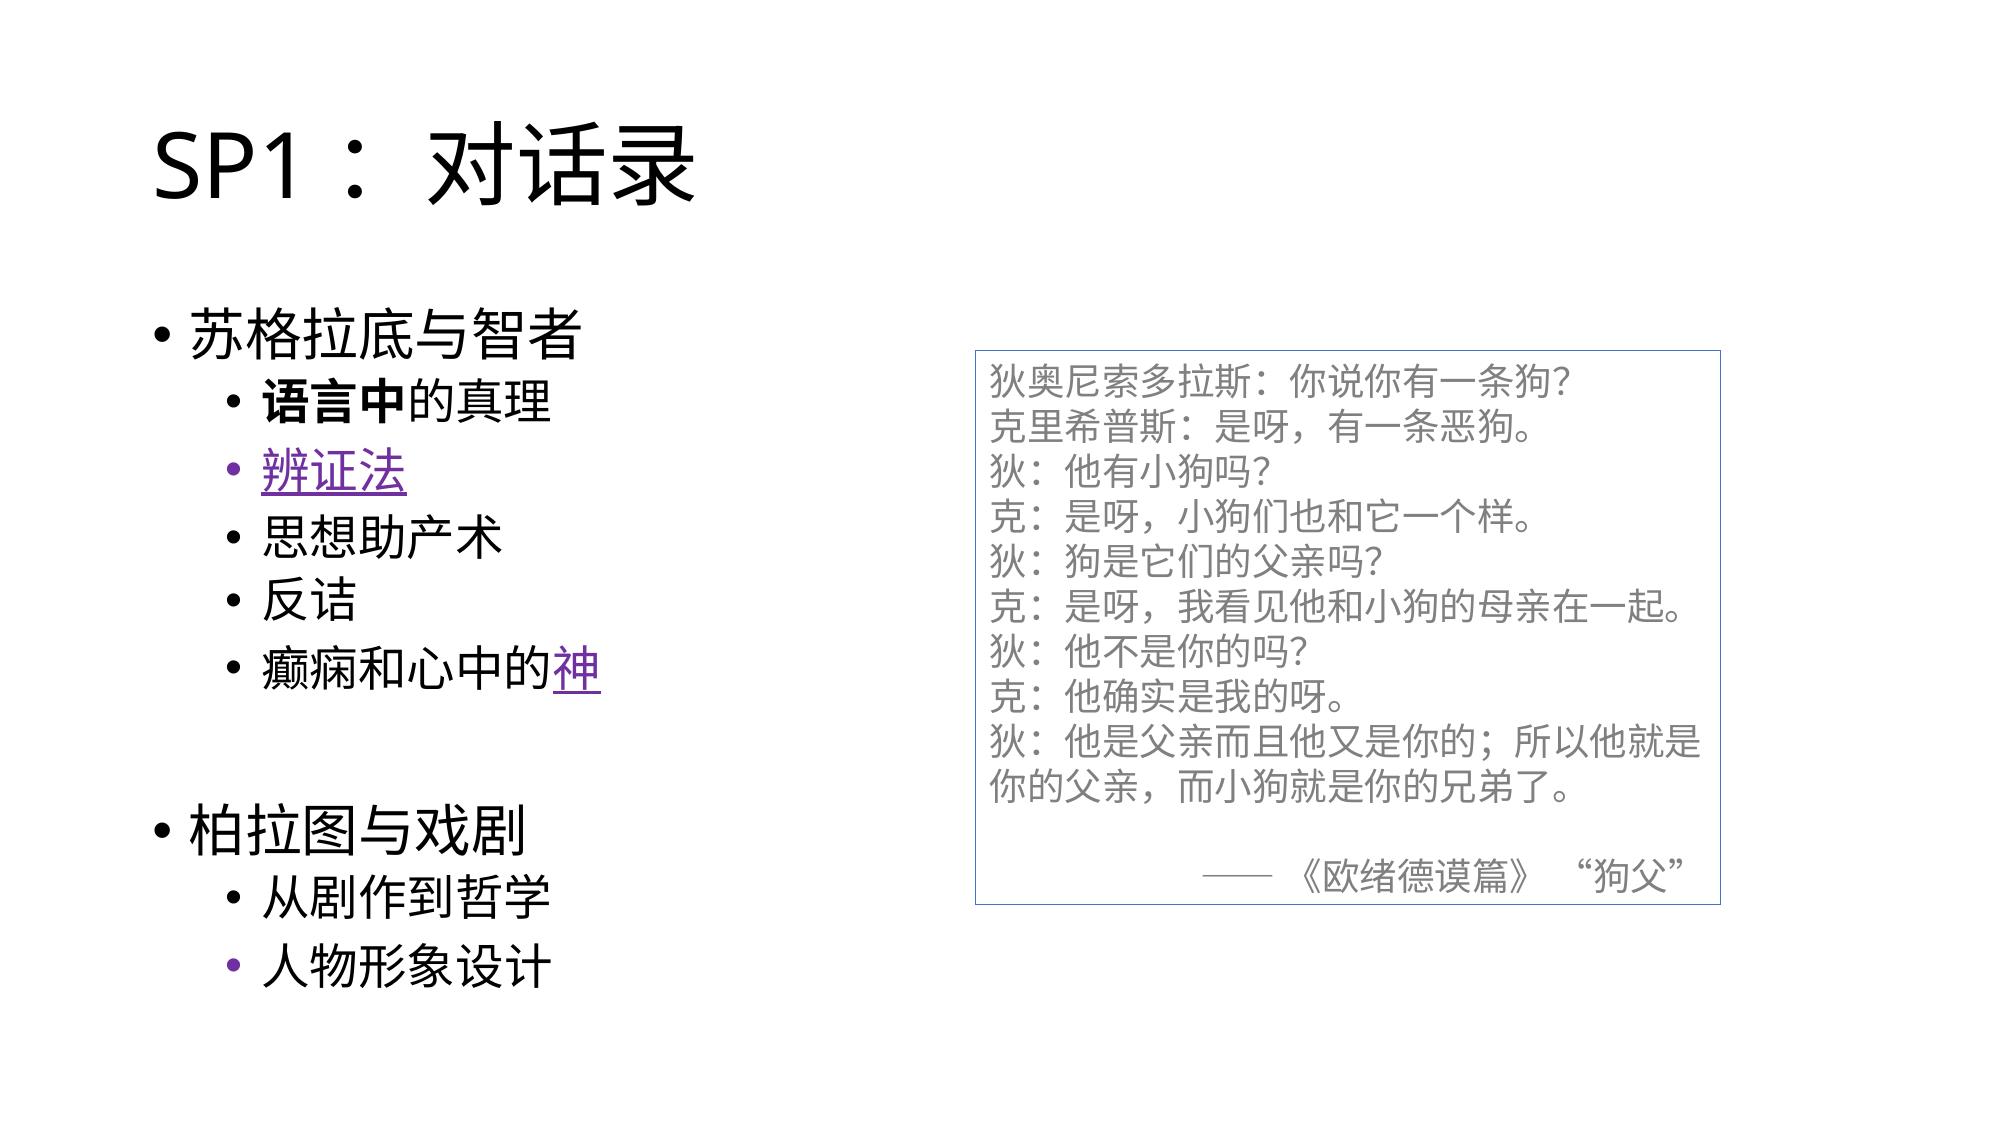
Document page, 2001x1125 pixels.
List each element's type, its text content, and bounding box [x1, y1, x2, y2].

title SP1：对话录 [137, 59, 1863, 278]
list 苏格拉底与智者 语言中的真理 辨证法 思想助产术 反诘 癫痫和心中的神 柏拉图与戏剧 从剧作到哲学 人物形象设计 [137, 299, 1863, 1014]
text_box 狄奥尼索多拉斯：你说你有一条狗？ 克里希普斯：是呀，有一条恶狗。 狄：他有小狗吗？ 克：是呀，小狗们也和它一个样。 狄：狗是它们的父亲吗？ 克：是呀，我看见他和小狗的母亲在一起。 狄：他不是你的吗？ 克：他确实是我的呀。 狄：他是父亲而且他又是你的；所以他就是你的父亲，而小狗就是你的兄弟了。 ——《欧绪德谟篇》 “狗父” [975, 350, 1721, 905]
